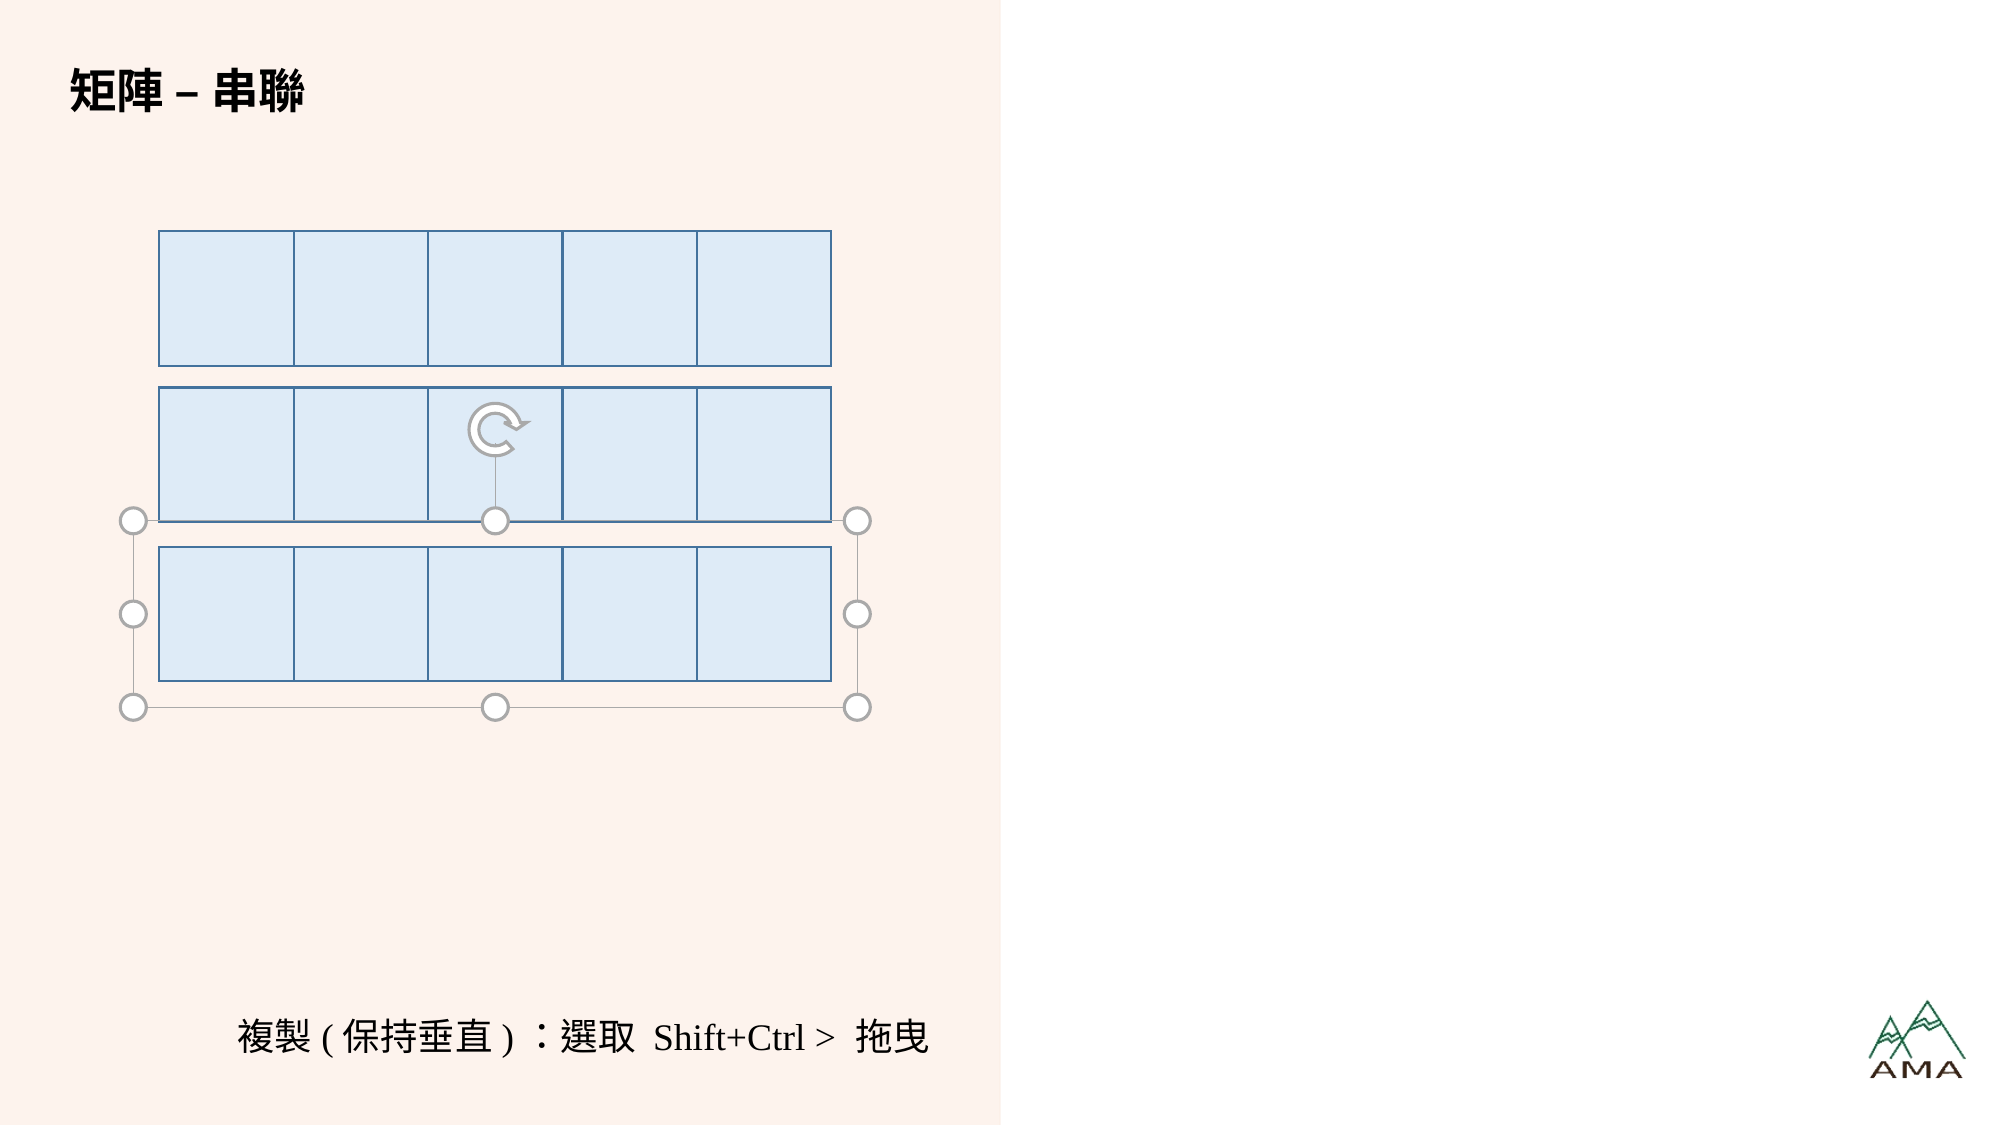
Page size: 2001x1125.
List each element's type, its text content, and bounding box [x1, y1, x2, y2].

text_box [159, 387, 832, 397]
text_box 複製(保持垂直)：選取 Shift+Ctrl > 拖曳 [177, 993, 946, 1077]
picture [1857, 987, 1974, 1092]
title 矩陣 – 串聯 [54, 59, 947, 127]
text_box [120, 397, 871, 721]
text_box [159, 231, 832, 366]
